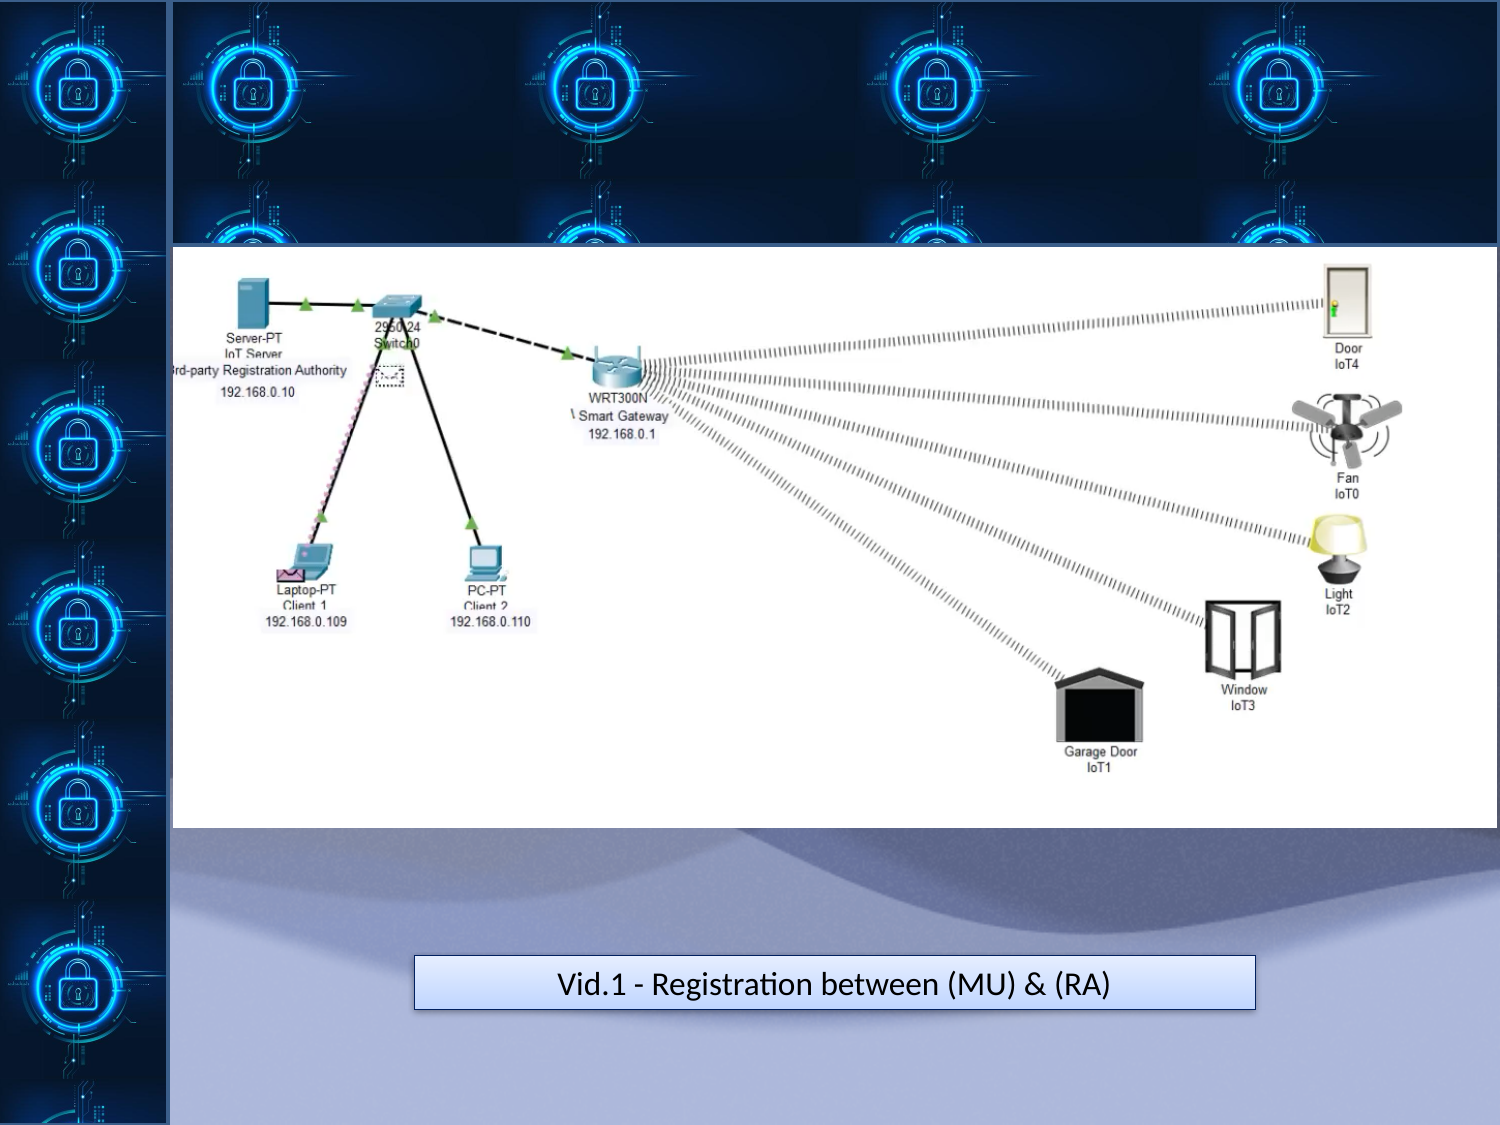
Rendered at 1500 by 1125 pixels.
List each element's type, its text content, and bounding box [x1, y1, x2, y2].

picture [168, 0, 1500, 1125]
text_box Vid.1 - Registration between (MU) & (RA) [414, 955, 1256, 1010]
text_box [172, 245, 1498, 829]
title [170, 0, 1500, 246]
text_box [0, 0, 168, 1125]
